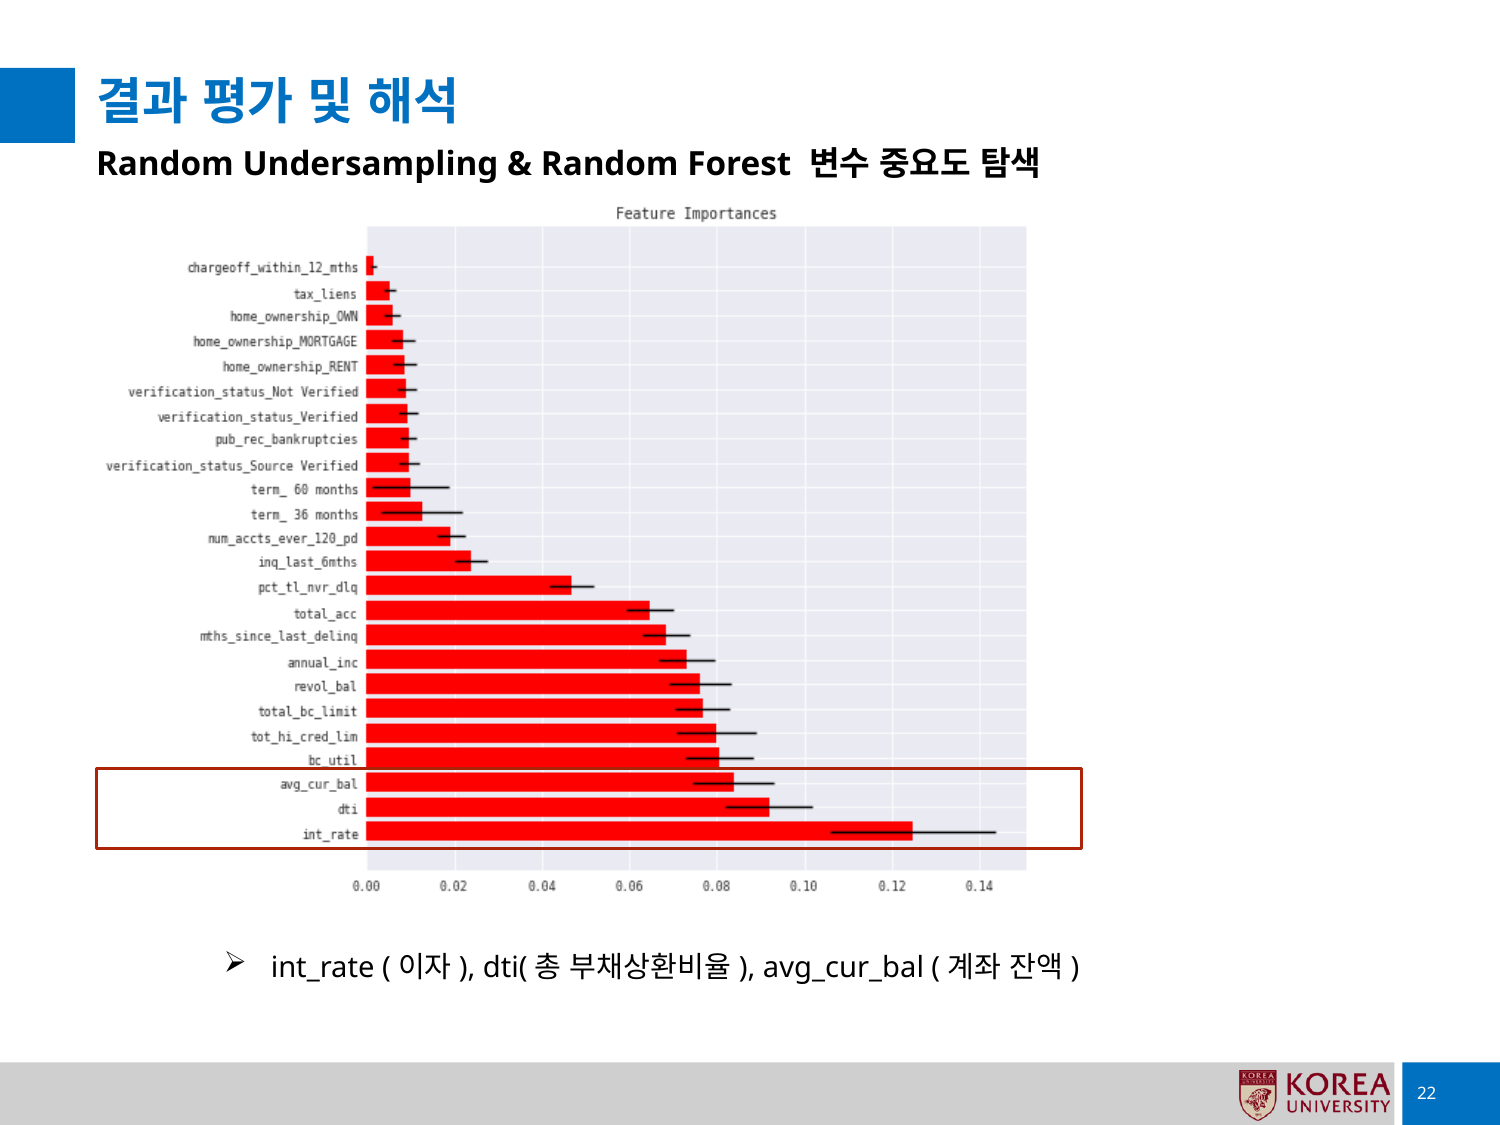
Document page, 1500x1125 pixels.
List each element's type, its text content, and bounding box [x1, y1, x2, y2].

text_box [95, 197, 1083, 903]
text_box int_rate (이자), dti(총 부채상환비율), avg_cur_bal (계좌 잔액) [209, 888, 1375, 991]
title 결과 평가 및 해석 [95, 75, 1449, 134]
picture [1239, 1070, 1390, 1121]
list Random Undersampling & Random Forest 변수 중요도 탐색 [95, 141, 1449, 190]
